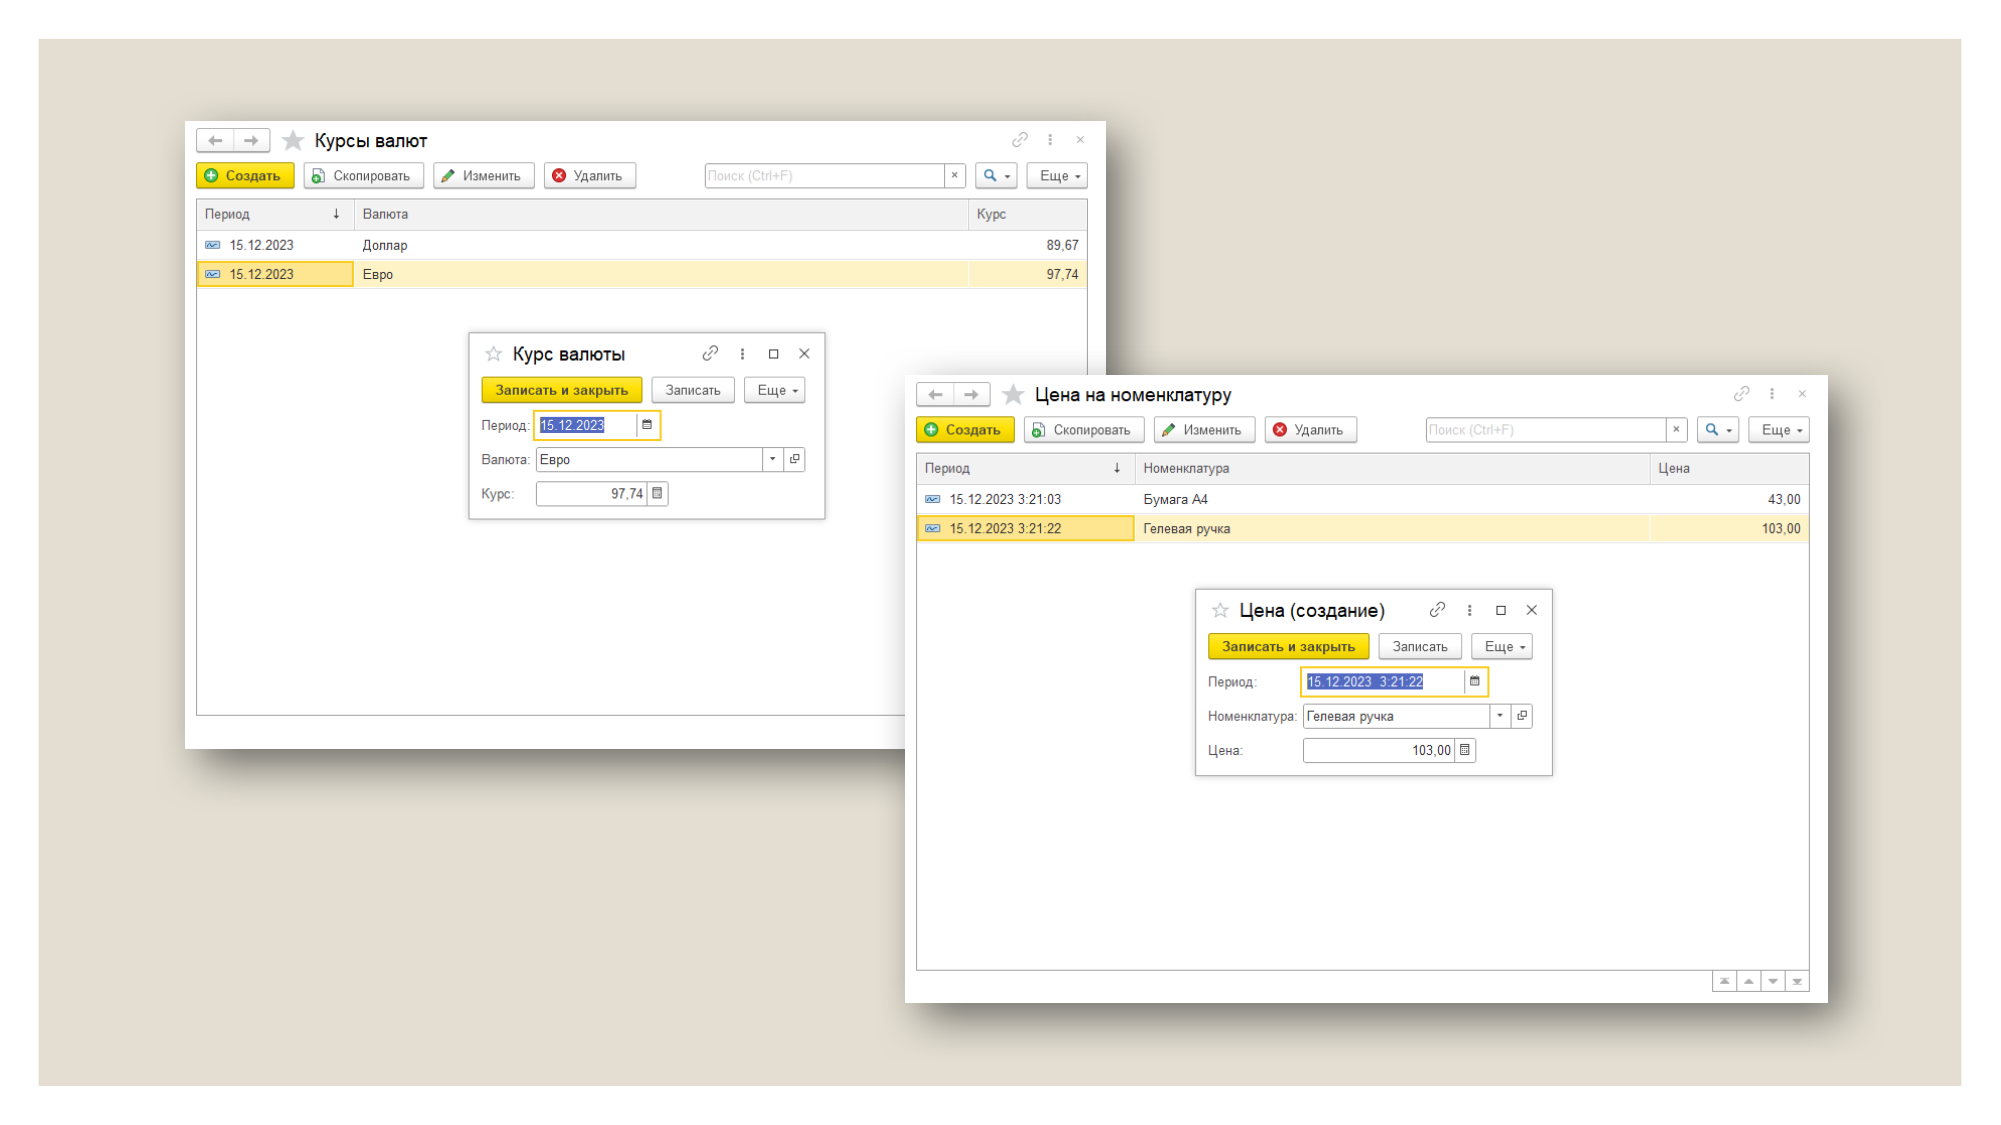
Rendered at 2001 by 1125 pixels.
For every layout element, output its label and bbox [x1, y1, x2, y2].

picture [184, 121, 1828, 1004]
